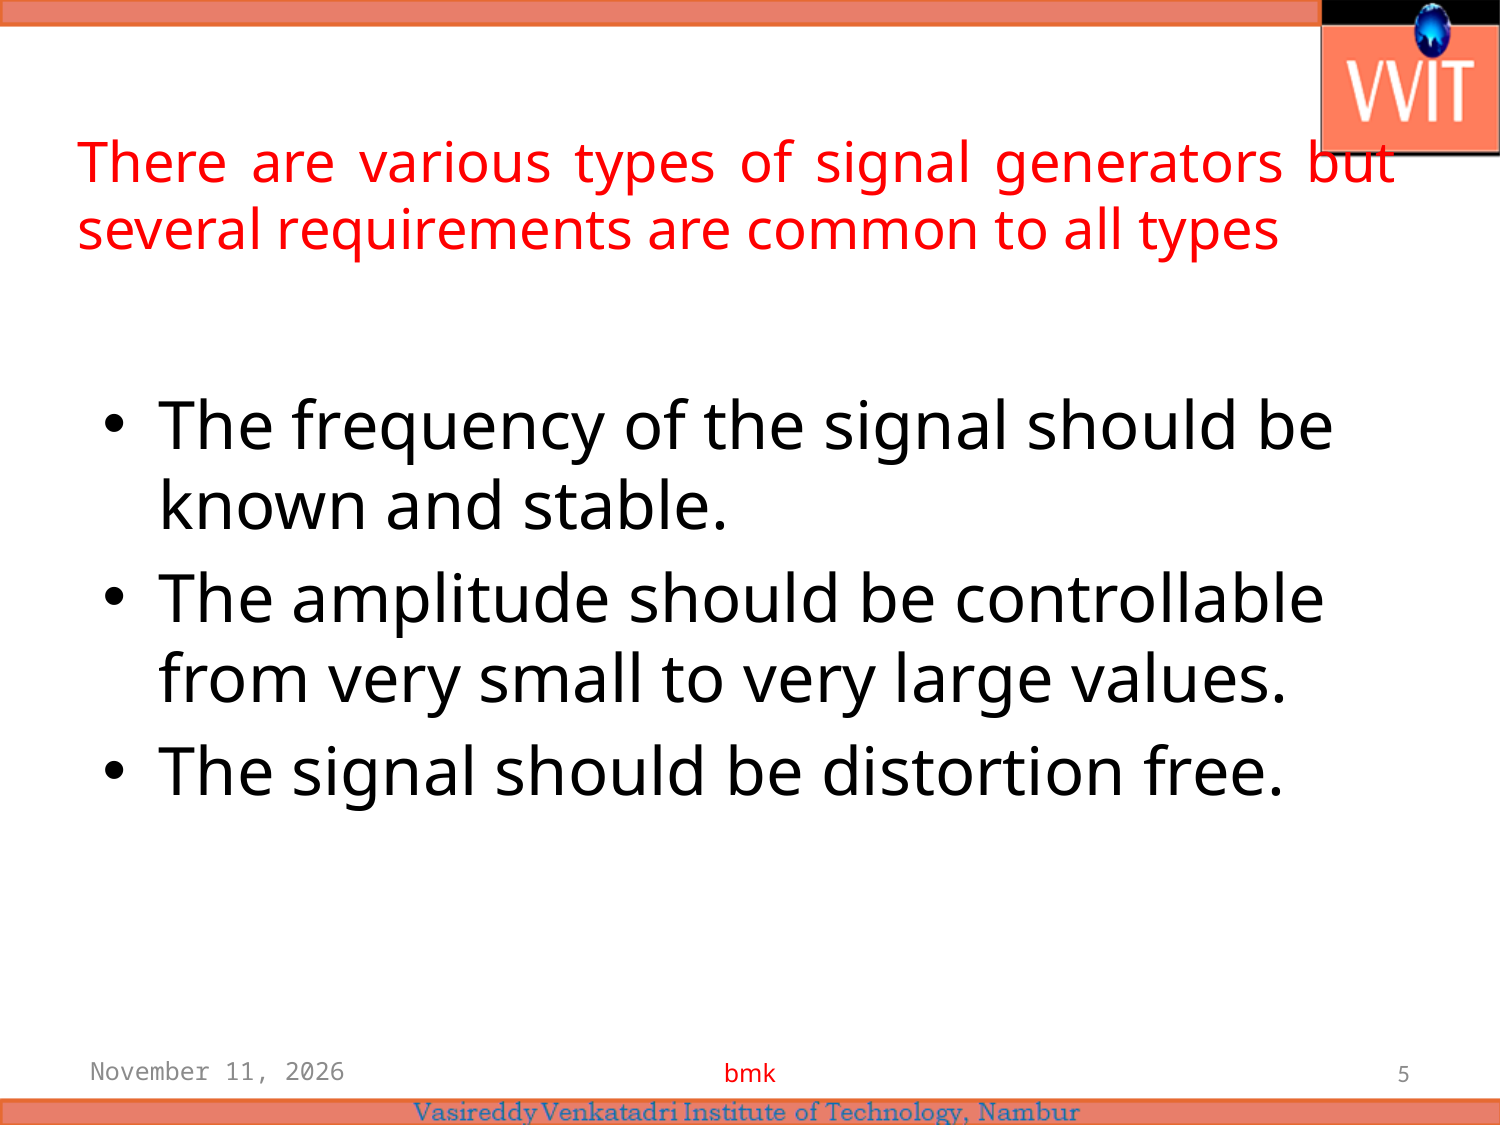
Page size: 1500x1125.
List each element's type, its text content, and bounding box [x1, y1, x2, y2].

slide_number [75, 1042, 425, 1103]
title There are various types of signal generators but several requirements are common to all types [62, 99, 1413, 288]
footer bmk [512, 1042, 988, 1103]
slide_number 5 [1074, 1042, 1425, 1103]
picture [0, 0, 1500, 1125]
list The frequency of the signal should be known and stable. The amplitude should be controllable from very small to very large values. The signal should be distortion free. [87, 375, 1438, 875]
